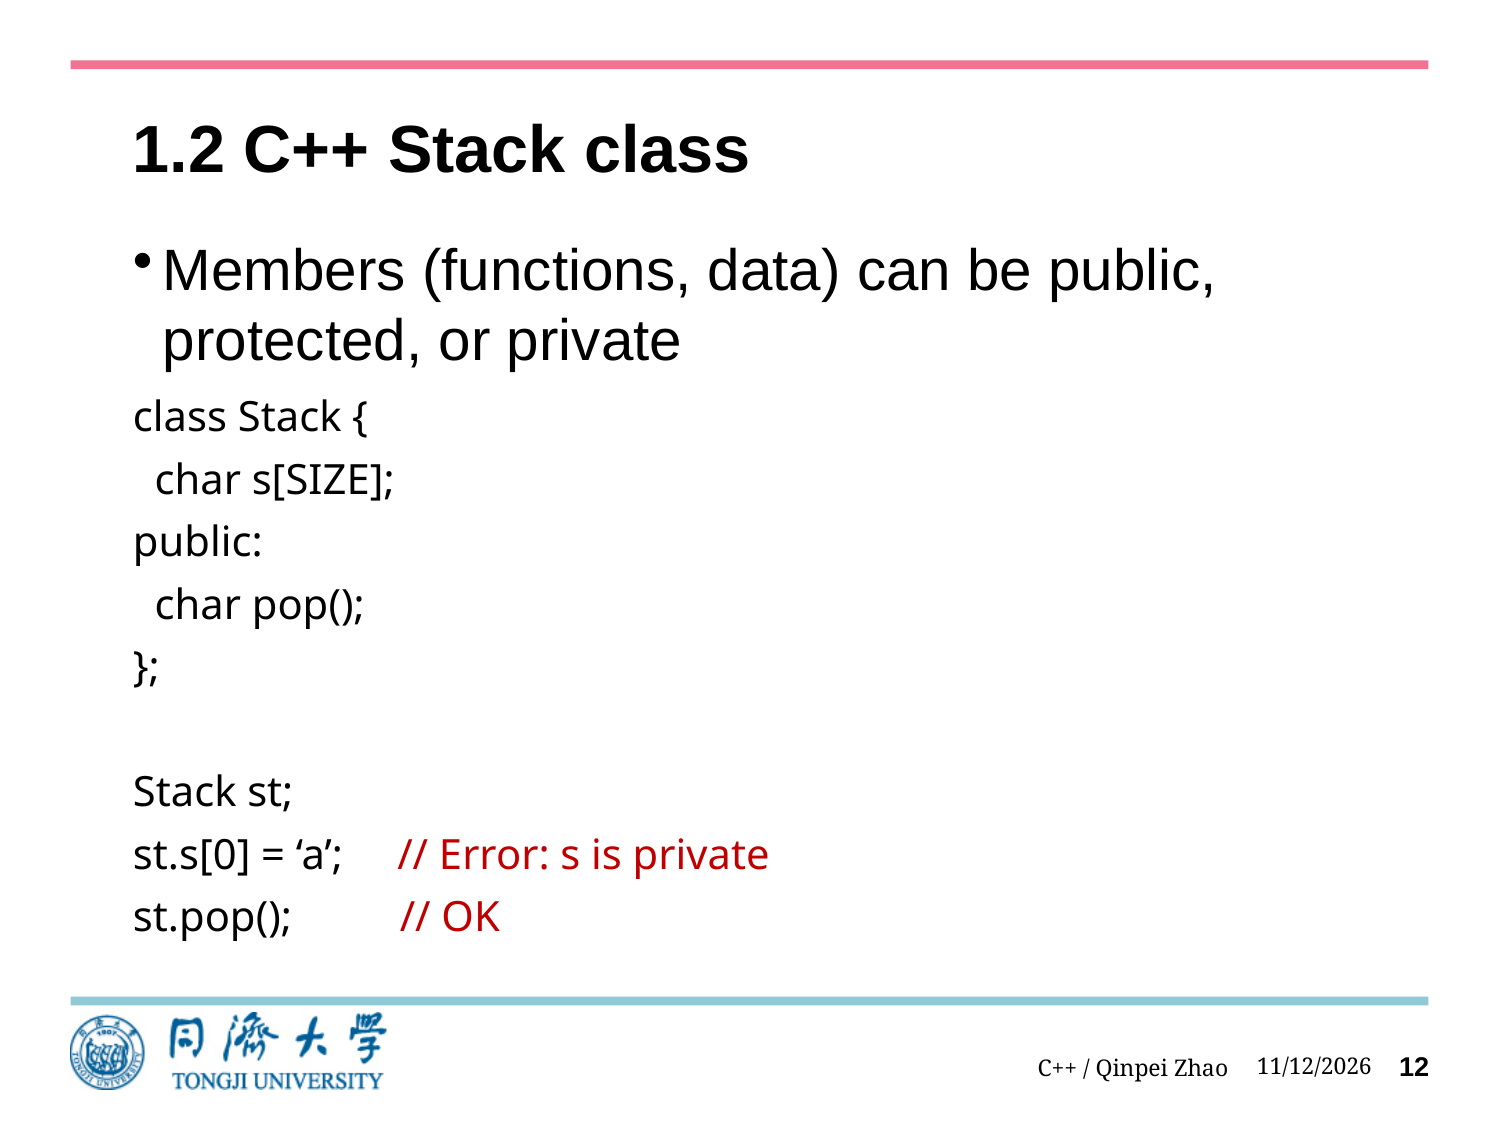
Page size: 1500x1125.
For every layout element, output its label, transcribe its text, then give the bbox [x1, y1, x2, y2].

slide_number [1229, 1046, 1370, 1088]
list Members (functions, data) can be public, protected, or private class Stack { char s[SIZE]; public: char pop(); }; Stack st; st.s[0] = ‘a’; // Error: s is private st.pop(); // OK [117, 224, 1430, 988]
title 1.2 C++ Stack class [117, 107, 1430, 224]
footer C++ / Qinpei Zhao [500, 1046, 1229, 1088]
slide_number 12 [1370, 1046, 1430, 1088]
picture [70, 1012, 388, 1090]
